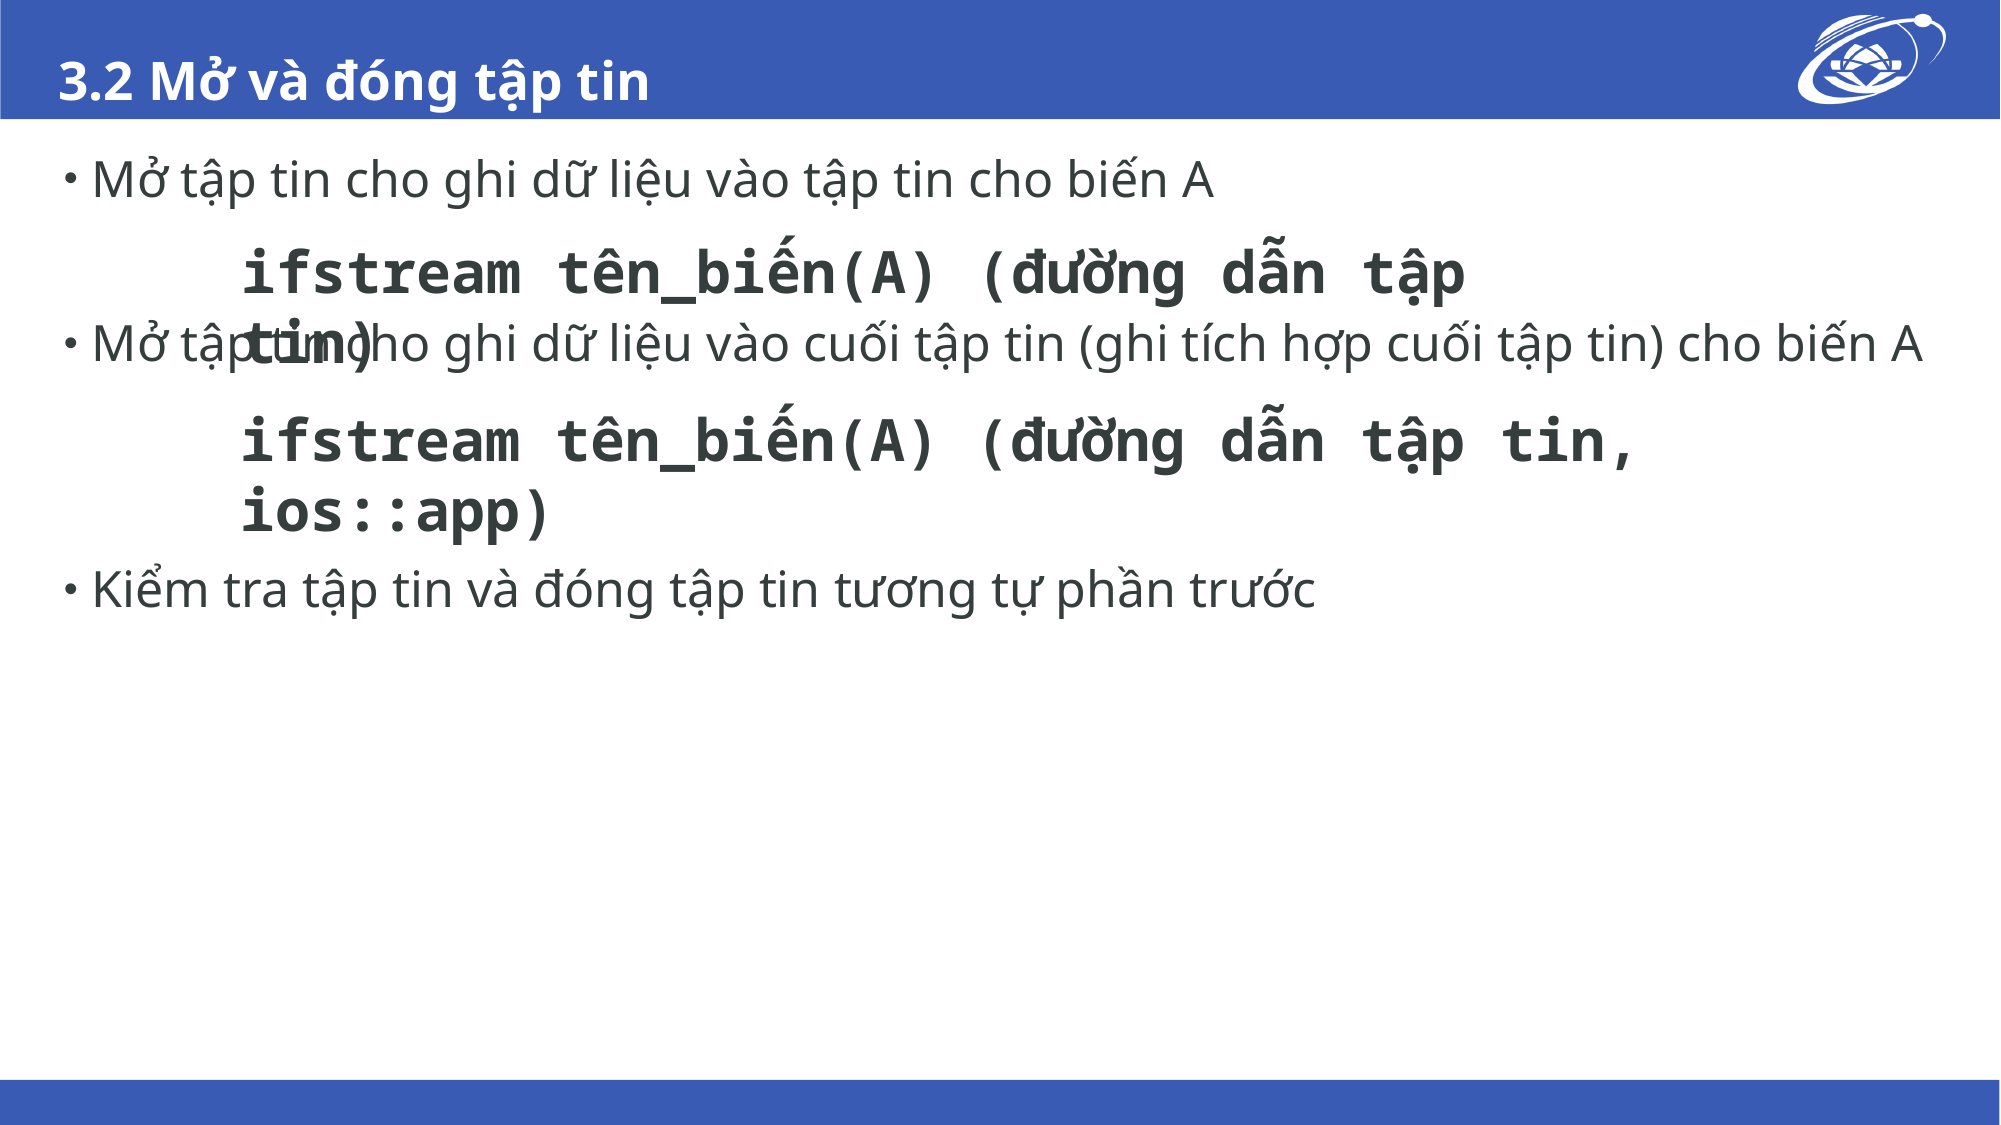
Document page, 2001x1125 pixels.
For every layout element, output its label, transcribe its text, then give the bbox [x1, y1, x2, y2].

text_box ifstream tên_biến(A) (đường dẫn tập tin) [226, 227, 1618, 383]
text_box ifstream tên_biến(A) (đường dẫn tập tin, ios::app) [226, 395, 1957, 550]
list Mở tập tin cho ghi dữ liệu vào tập tin cho biến A Mở tập tin cho ghi dữ liệu vào cuối tập tin (ghi tích hợp cuối tập tin) cho biến A Kiểm tra tập tin và đóng tập tin tương tự phần trước [43, 146, 1957, 1054]
title 3.2 Mở và đóng tập tin [43, 0, 1957, 120]
